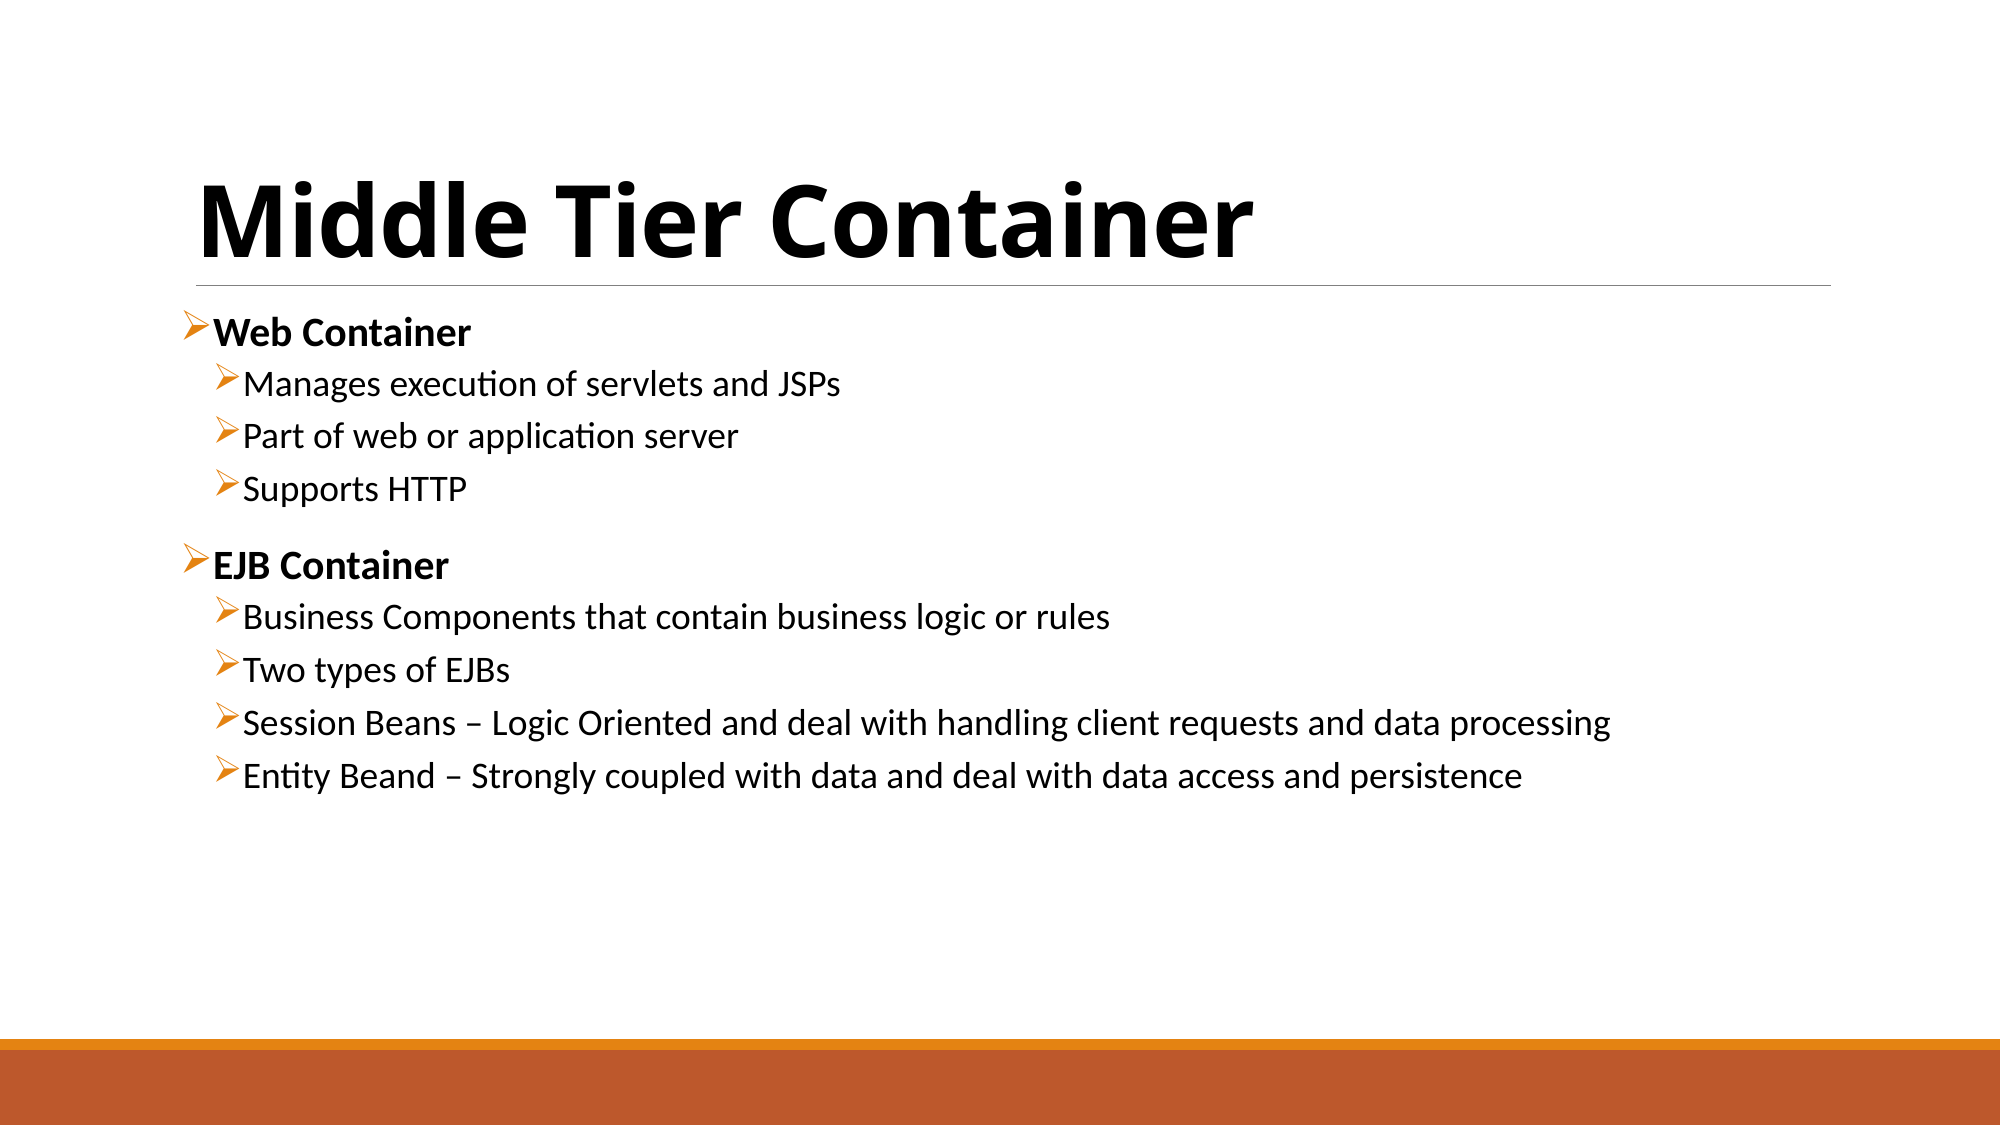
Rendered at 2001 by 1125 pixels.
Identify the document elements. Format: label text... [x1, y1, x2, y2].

title Middle Tier Container [180, 47, 1830, 285]
list Web Container Manages execution of servlets and JSPs Part of web or application server Supports HTTP EJB Container Business Components that contain business logic or rules Two types of EJBs Session Beans – Logic Oriented and deal with handling client requests and data processing Entity Beand – Strongly coupled with data and deal with data access and persistence [180, 302, 1830, 963]
